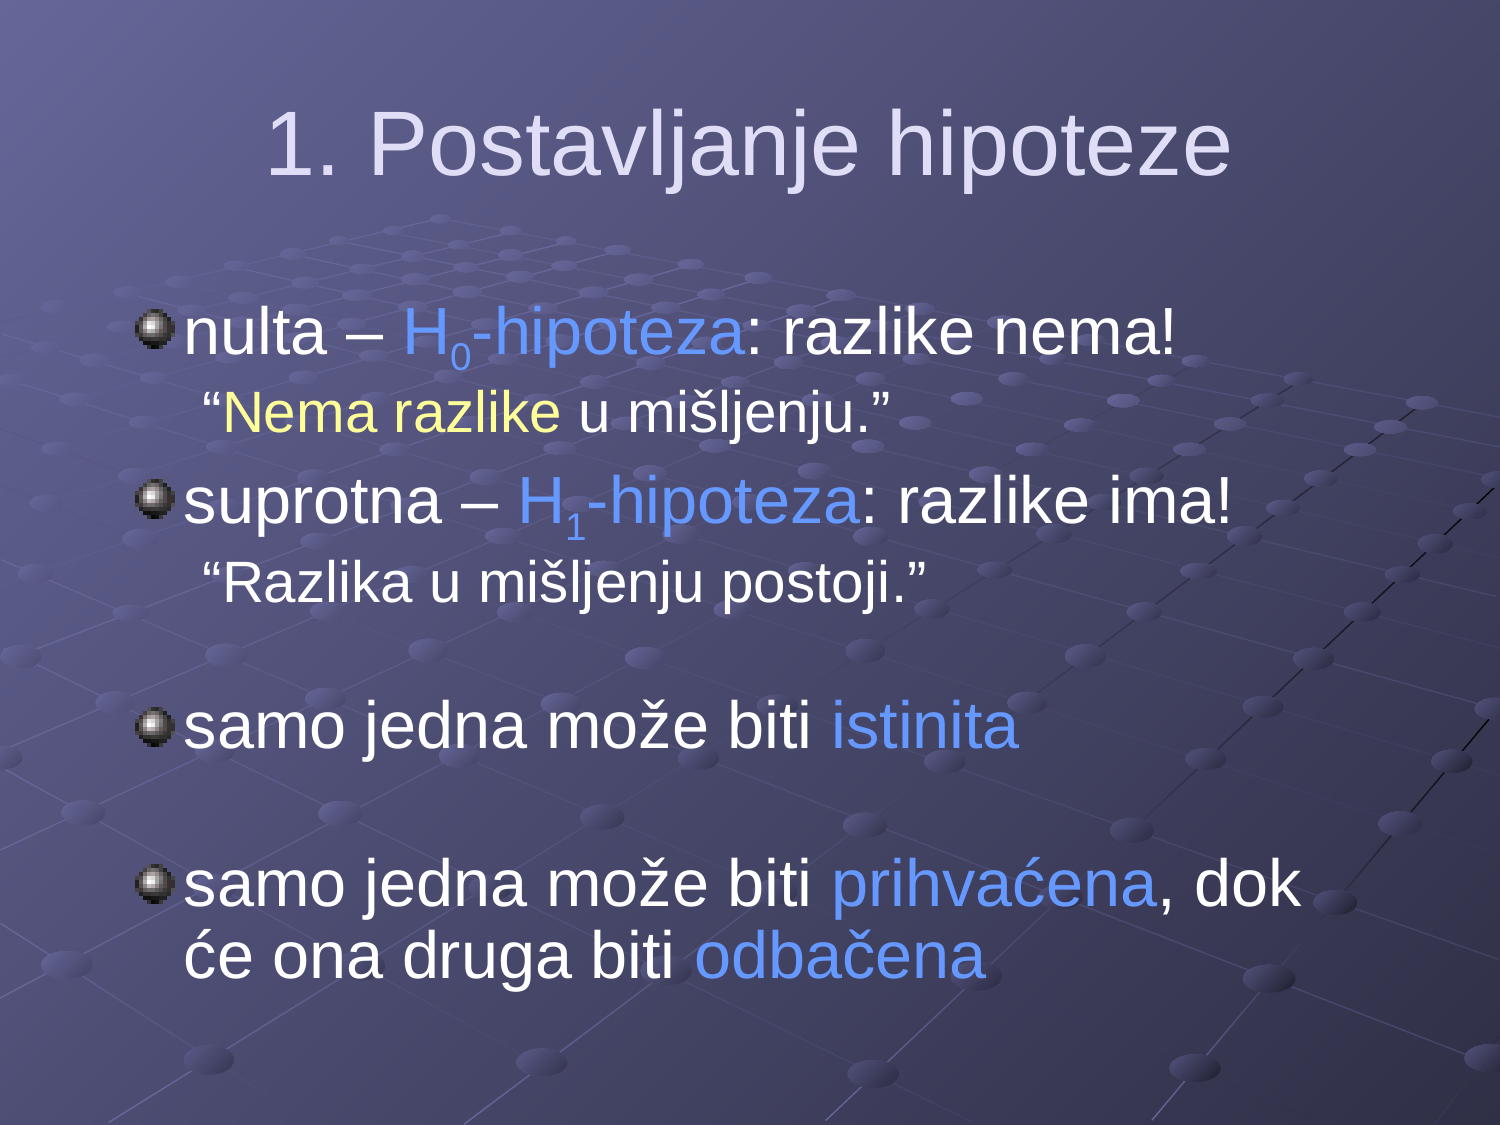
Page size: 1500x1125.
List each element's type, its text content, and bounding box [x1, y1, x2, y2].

list nulta – H0-hipoteza: razlike nema! “Nema razlike u mišljenju.” suprotna – H1-hipoteza: razlike ima! “Razlika u mišljenju postoji.” samo jedna može biti istinita samo jedna može biti prihvaćena, dok će ona druga biti odbačena [112, 281, 1388, 1026]
picture [127, 301, 175, 349]
title 1. Postavljanje hipoteze [74, 44, 1426, 233]
picture [127, 857, 175, 904]
picture [127, 699, 175, 747]
picture [127, 471, 175, 519]
